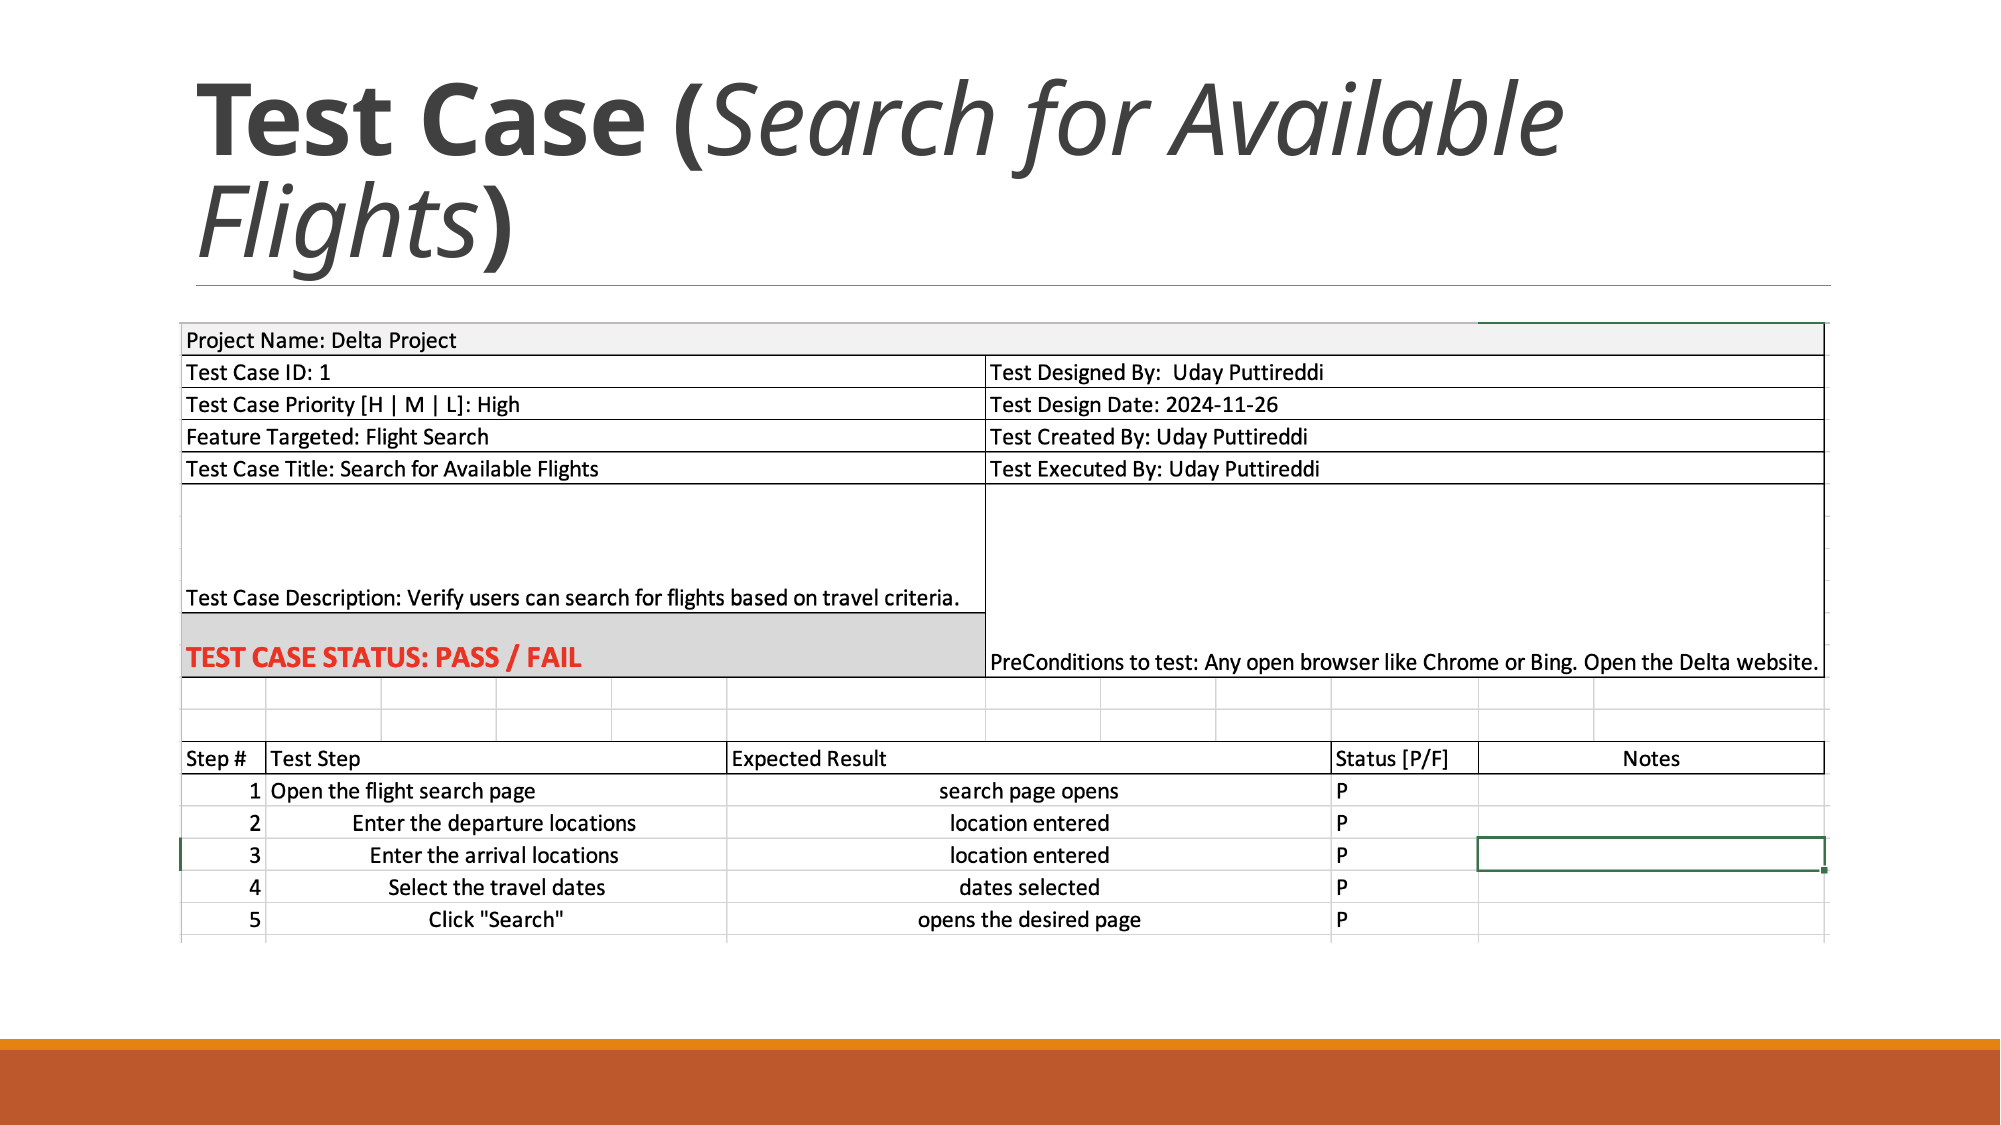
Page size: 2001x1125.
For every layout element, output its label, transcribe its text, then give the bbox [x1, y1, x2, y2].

title Test Case (Search for Available Flights) [180, 47, 1830, 285]
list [179, 322, 1831, 944]
